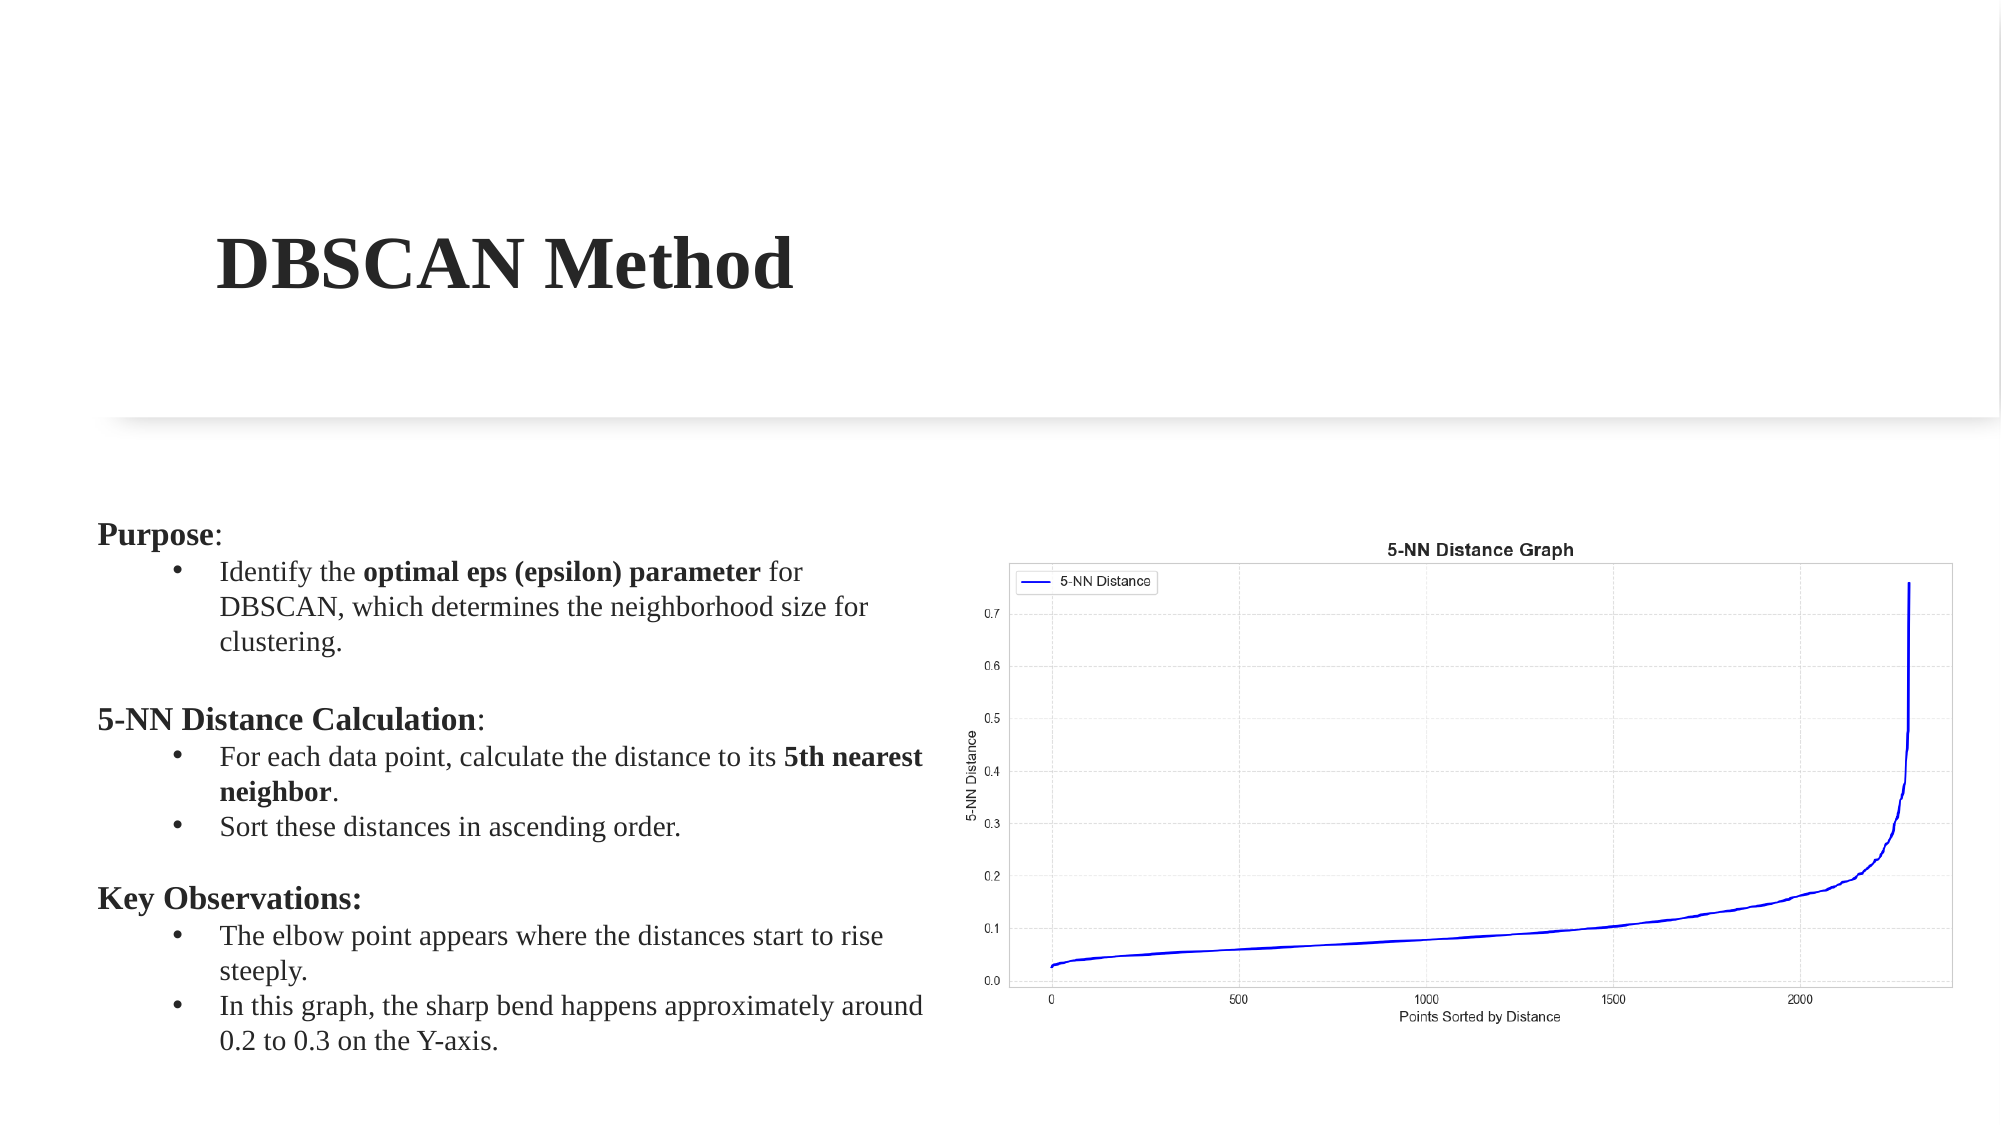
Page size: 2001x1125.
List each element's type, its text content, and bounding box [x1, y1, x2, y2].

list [958, 534, 1959, 1032]
title 🧭 DBSCAN Method [124, 140, 1828, 376]
text_box Purpose: Identify the optimal eps (epsilon) parameter for DBSCAN, which determines the neighborhood size for clustering. 5-NN Distance Calculation: For each data point, calculate the distance to its 5th nearest neighbor. Sort these distances in ascending order. Key Observations: The elbow point appears where the distances start to rise steeply. In this graph, the sharp bend happens approximately around 0.2 to 0.3 on the Y-axis. [82, 504, 943, 1064]
